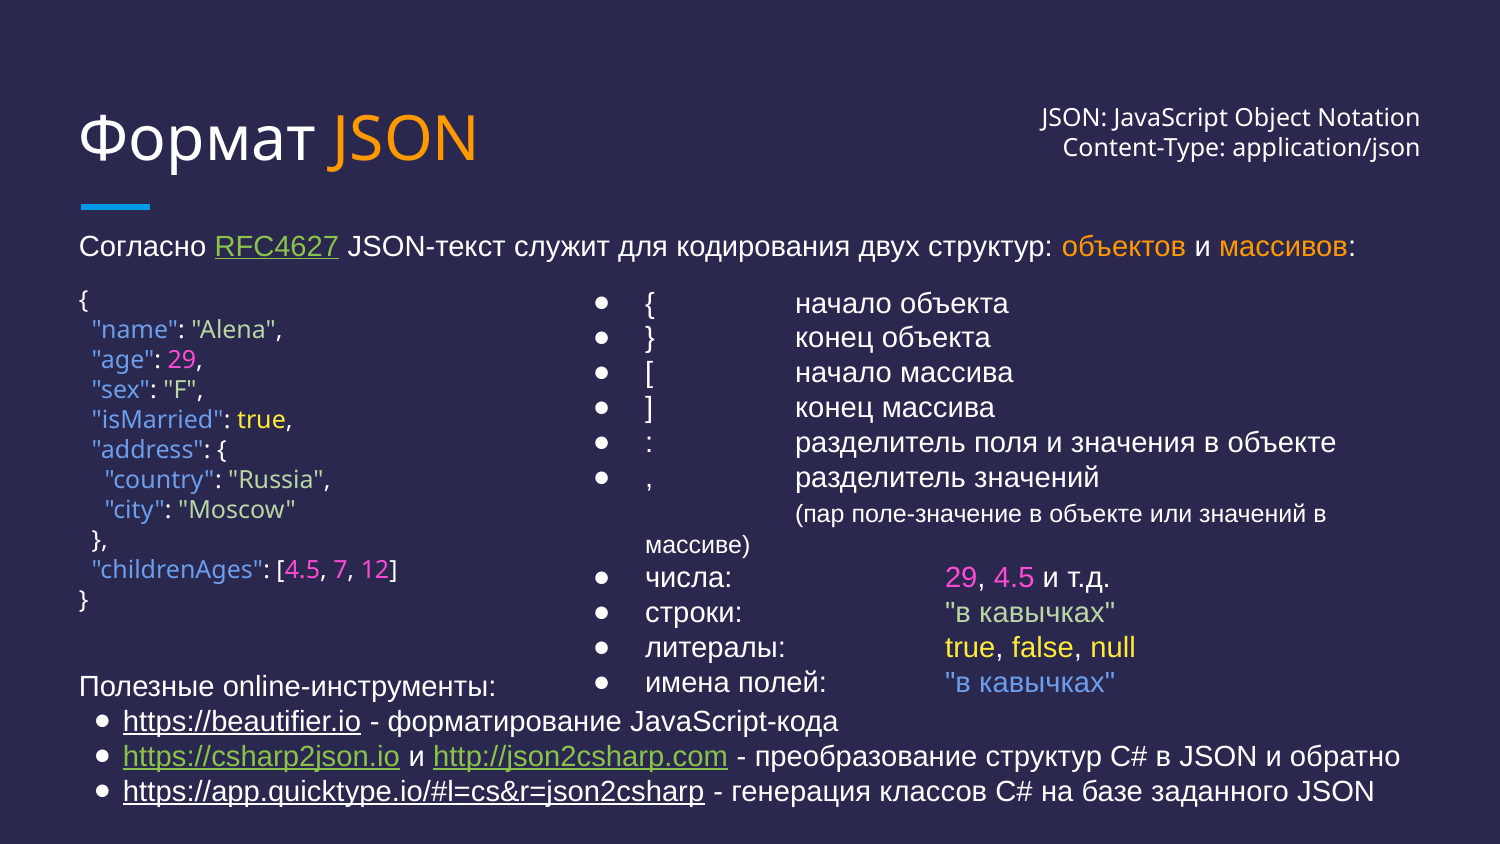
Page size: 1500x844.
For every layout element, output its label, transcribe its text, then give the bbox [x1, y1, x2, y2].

list Полезные online-инструменты: https://beautifier.io - форматирование JavaScript-кода https://csharp2json.io и http://json2csharp.com - преобразование структур C# в JSON и обратно https://app.quicktype.io/#l=cs&r=json2csharp - генерация классов C# на базе заданного JSON [63, 652, 1437, 844]
list { начало объекта } конец объекта [ начало массива ] конец массива : разделитель поля и значения в объекте , разделитель значений (пар поле-значение в объекте или значений в массиве) числа: 29, 4.5 и т.д. строки: "в кавычках" литералы: true, false, null имена полей: "в кавычках" [554, 268, 1437, 652]
title Формат JSON [63, 75, 945, 188]
text_box JSON: JavaScript Object Notation Content-Type: application/json [945, 75, 1437, 188]
list { "name": "Alena", "age": 29, "sex": "F", "isMarried": true, "address": { "country": "Russia", "city": "Moscow" }, "childrenAges": [4.5, 7, 12] } [63, 268, 554, 652]
list Согласно RFC4627 JSON-текст служит для кодирования двух структур: объектов и массивов: [63, 211, 1437, 268]
